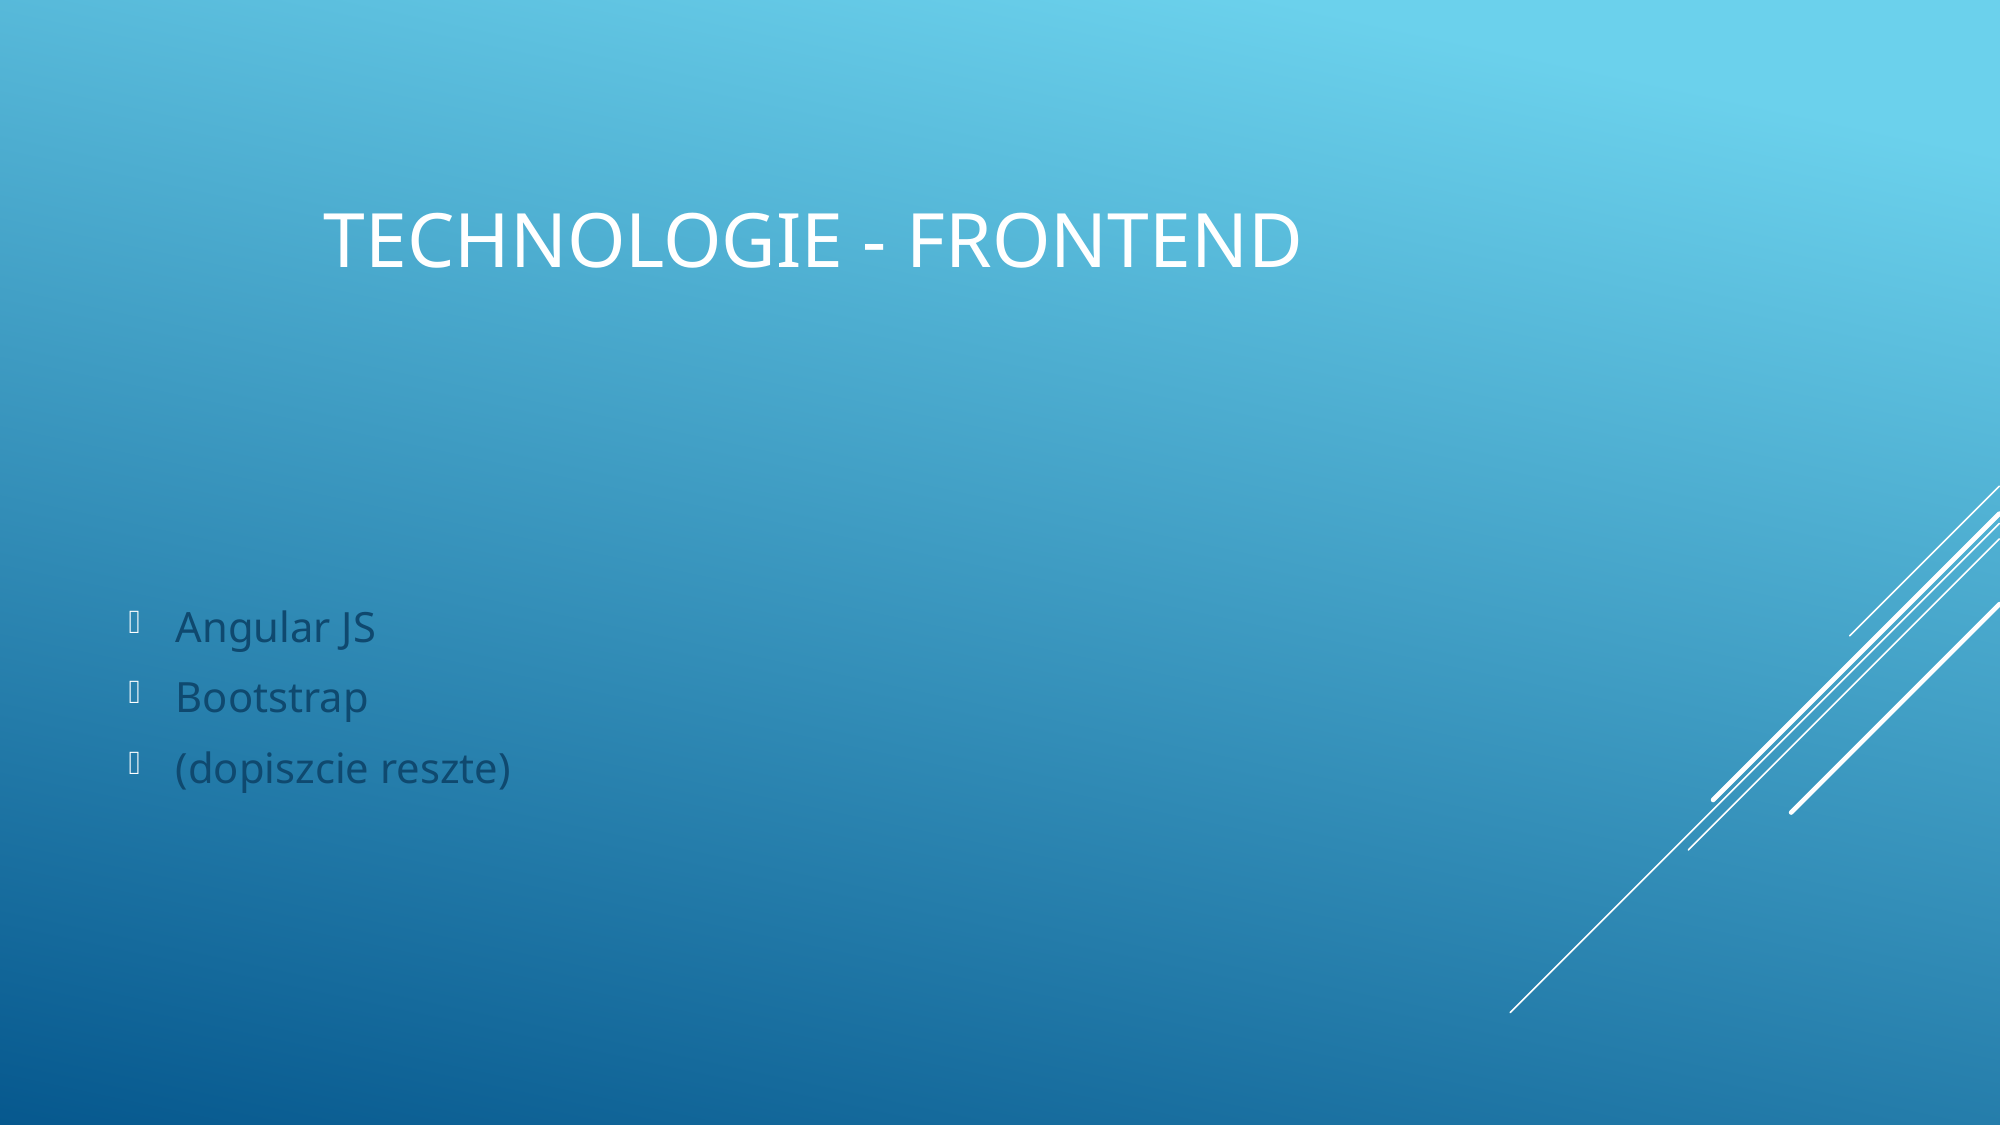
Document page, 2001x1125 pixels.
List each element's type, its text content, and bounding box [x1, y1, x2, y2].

title TECHNOLOGIE - FRONTEND [113, 114, 1514, 362]
list Angular JS Bootstrap (dopiszcie reszte) [113, 400, 1514, 992]
